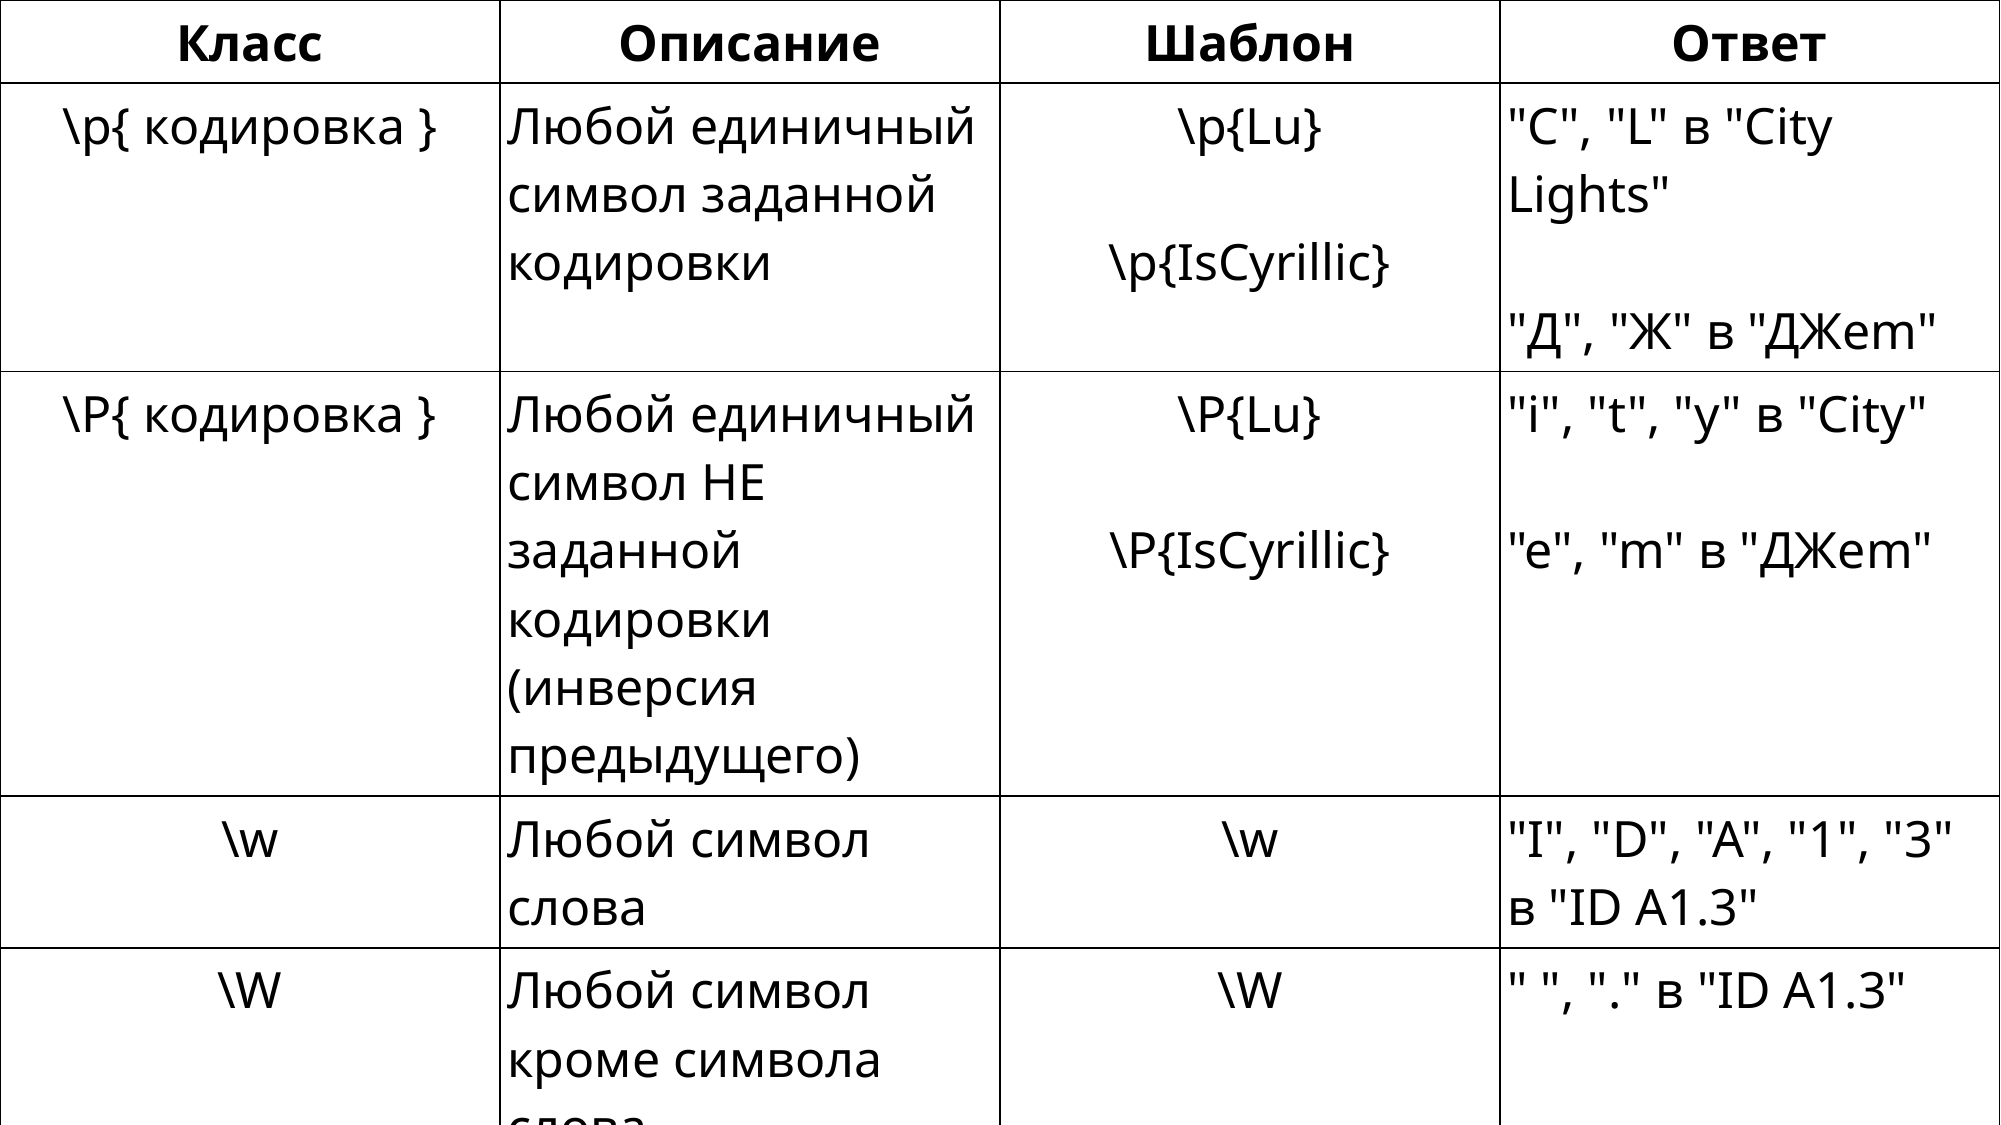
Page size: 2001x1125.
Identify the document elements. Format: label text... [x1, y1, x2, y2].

table_cell \w [1, 797, 499, 947]
table_cell Любой единичный символ НЕ заданной кодировки (инверсия предыдущего) [501, 372, 999, 795]
table_cell "i", "t", "y" в "City" "e", "m" в "ДЖem" [1501, 372, 1999, 795]
table_cell \w [1001, 797, 1499, 947]
table_cell \P{Lu} \P{IsCyrillic} [1001, 372, 1499, 795]
table_header Описание [501, 1, 999, 82]
table_cell Любой символ слова [501, 797, 999, 947]
table_cell \W [1, 949, 499, 1125]
table_header Шаблон [1001, 1, 1499, 82]
table_cell \W [1001, 949, 1499, 1125]
table_cell \p{ кодировка } [1, 84, 499, 371]
table_cell "C", "L" в "City Lights" "Д", "Ж" в "ДЖem" [1501, 84, 1999, 371]
table_cell \P{ кодировка } [1, 372, 499, 795]
table_header Ответ [1501, 1, 1999, 82]
table_cell \p{Lu} \p{IsCyrillic} [1001, 84, 1499, 371]
table_cell " ", "." в "ID A1.3" [1501, 949, 1999, 1125]
table_cell Любой символ кроме символа слова [501, 949, 999, 1125]
table_header Класс [1, 1, 499, 82]
table_cell "I", "D", "A", "1", "3" в "ID A1.3" [1501, 797, 1999, 947]
table_cell Любой единичный символ заданной кодировки [501, 84, 999, 371]
